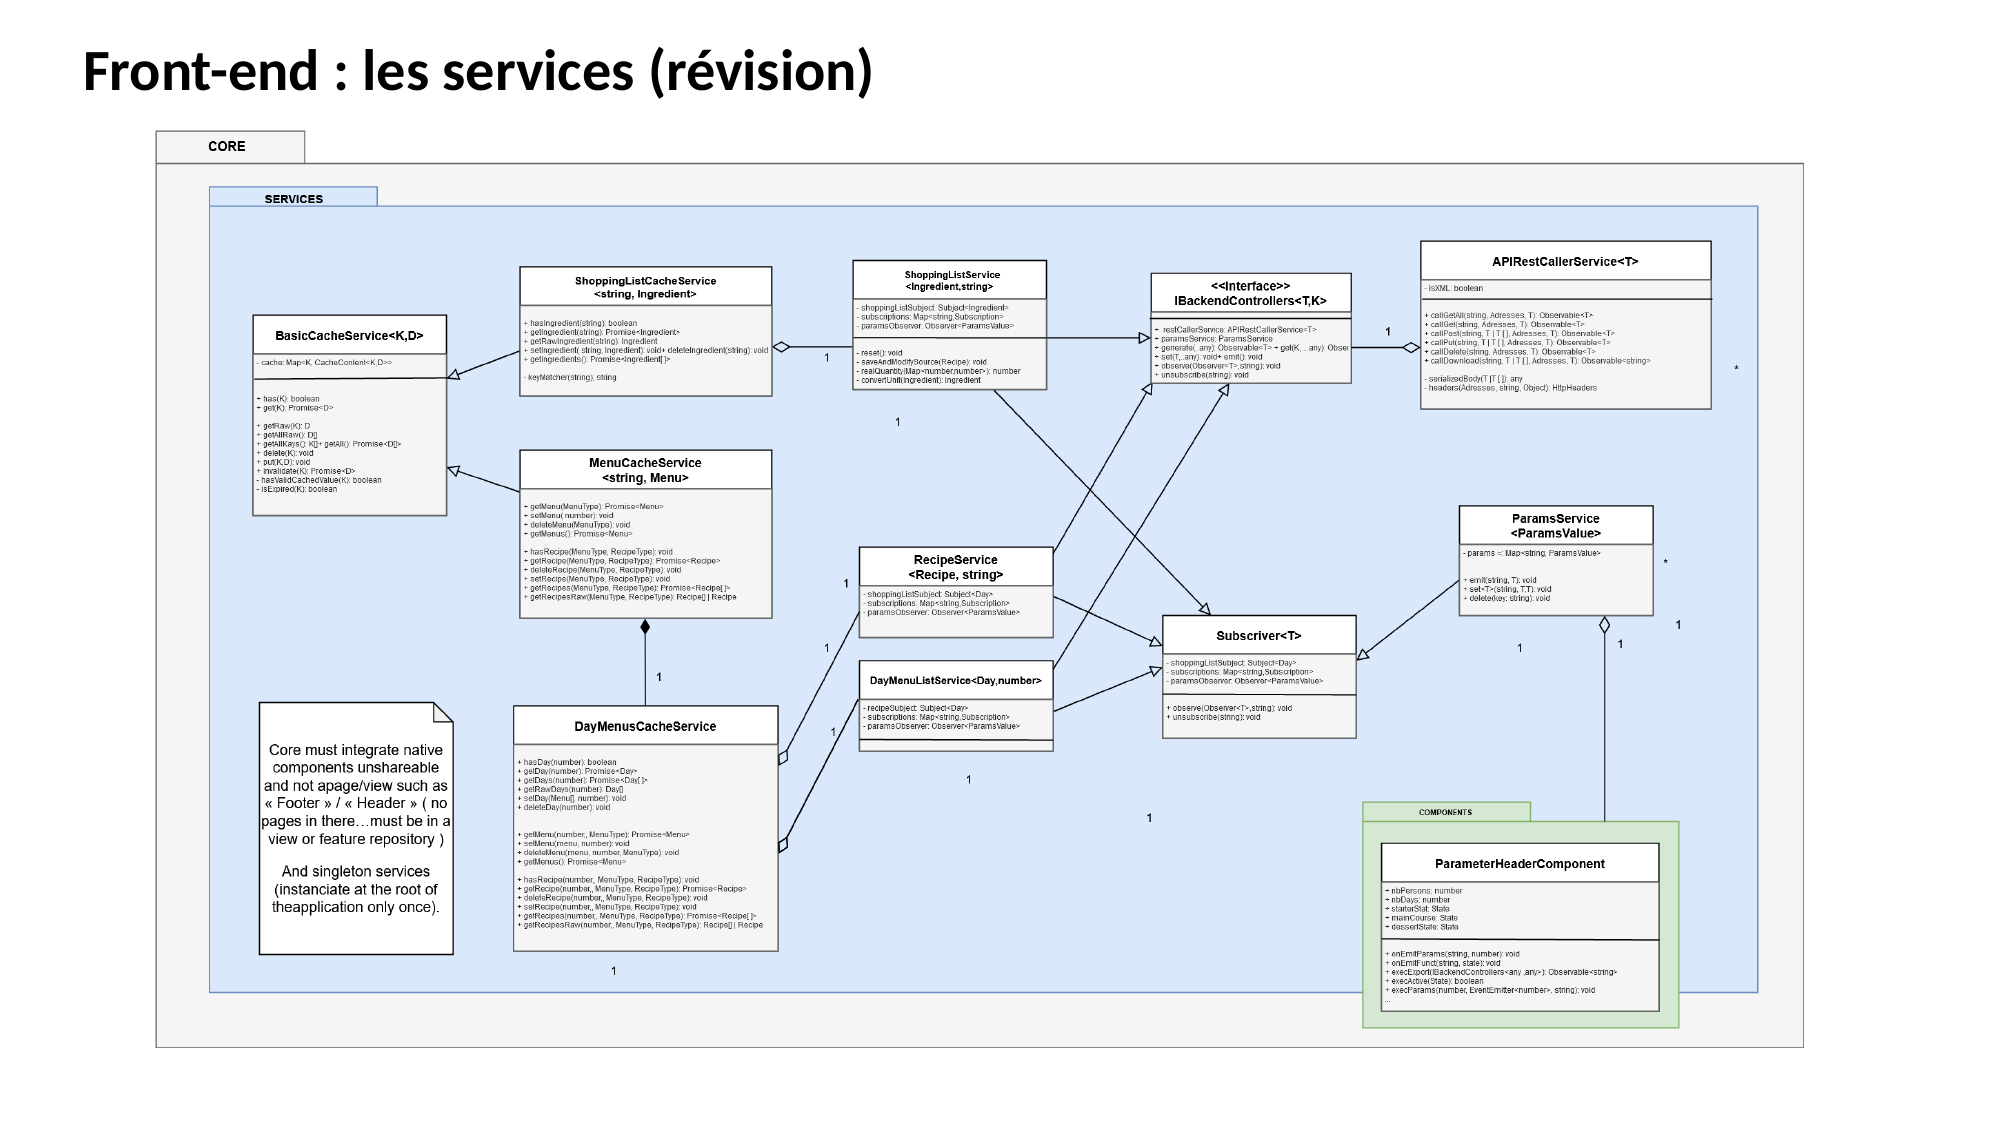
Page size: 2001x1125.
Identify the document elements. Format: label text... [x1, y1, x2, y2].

picture [155, 130, 1804, 1048]
text_box Front-end : les services (révision) [68, 24, 1241, 110]
